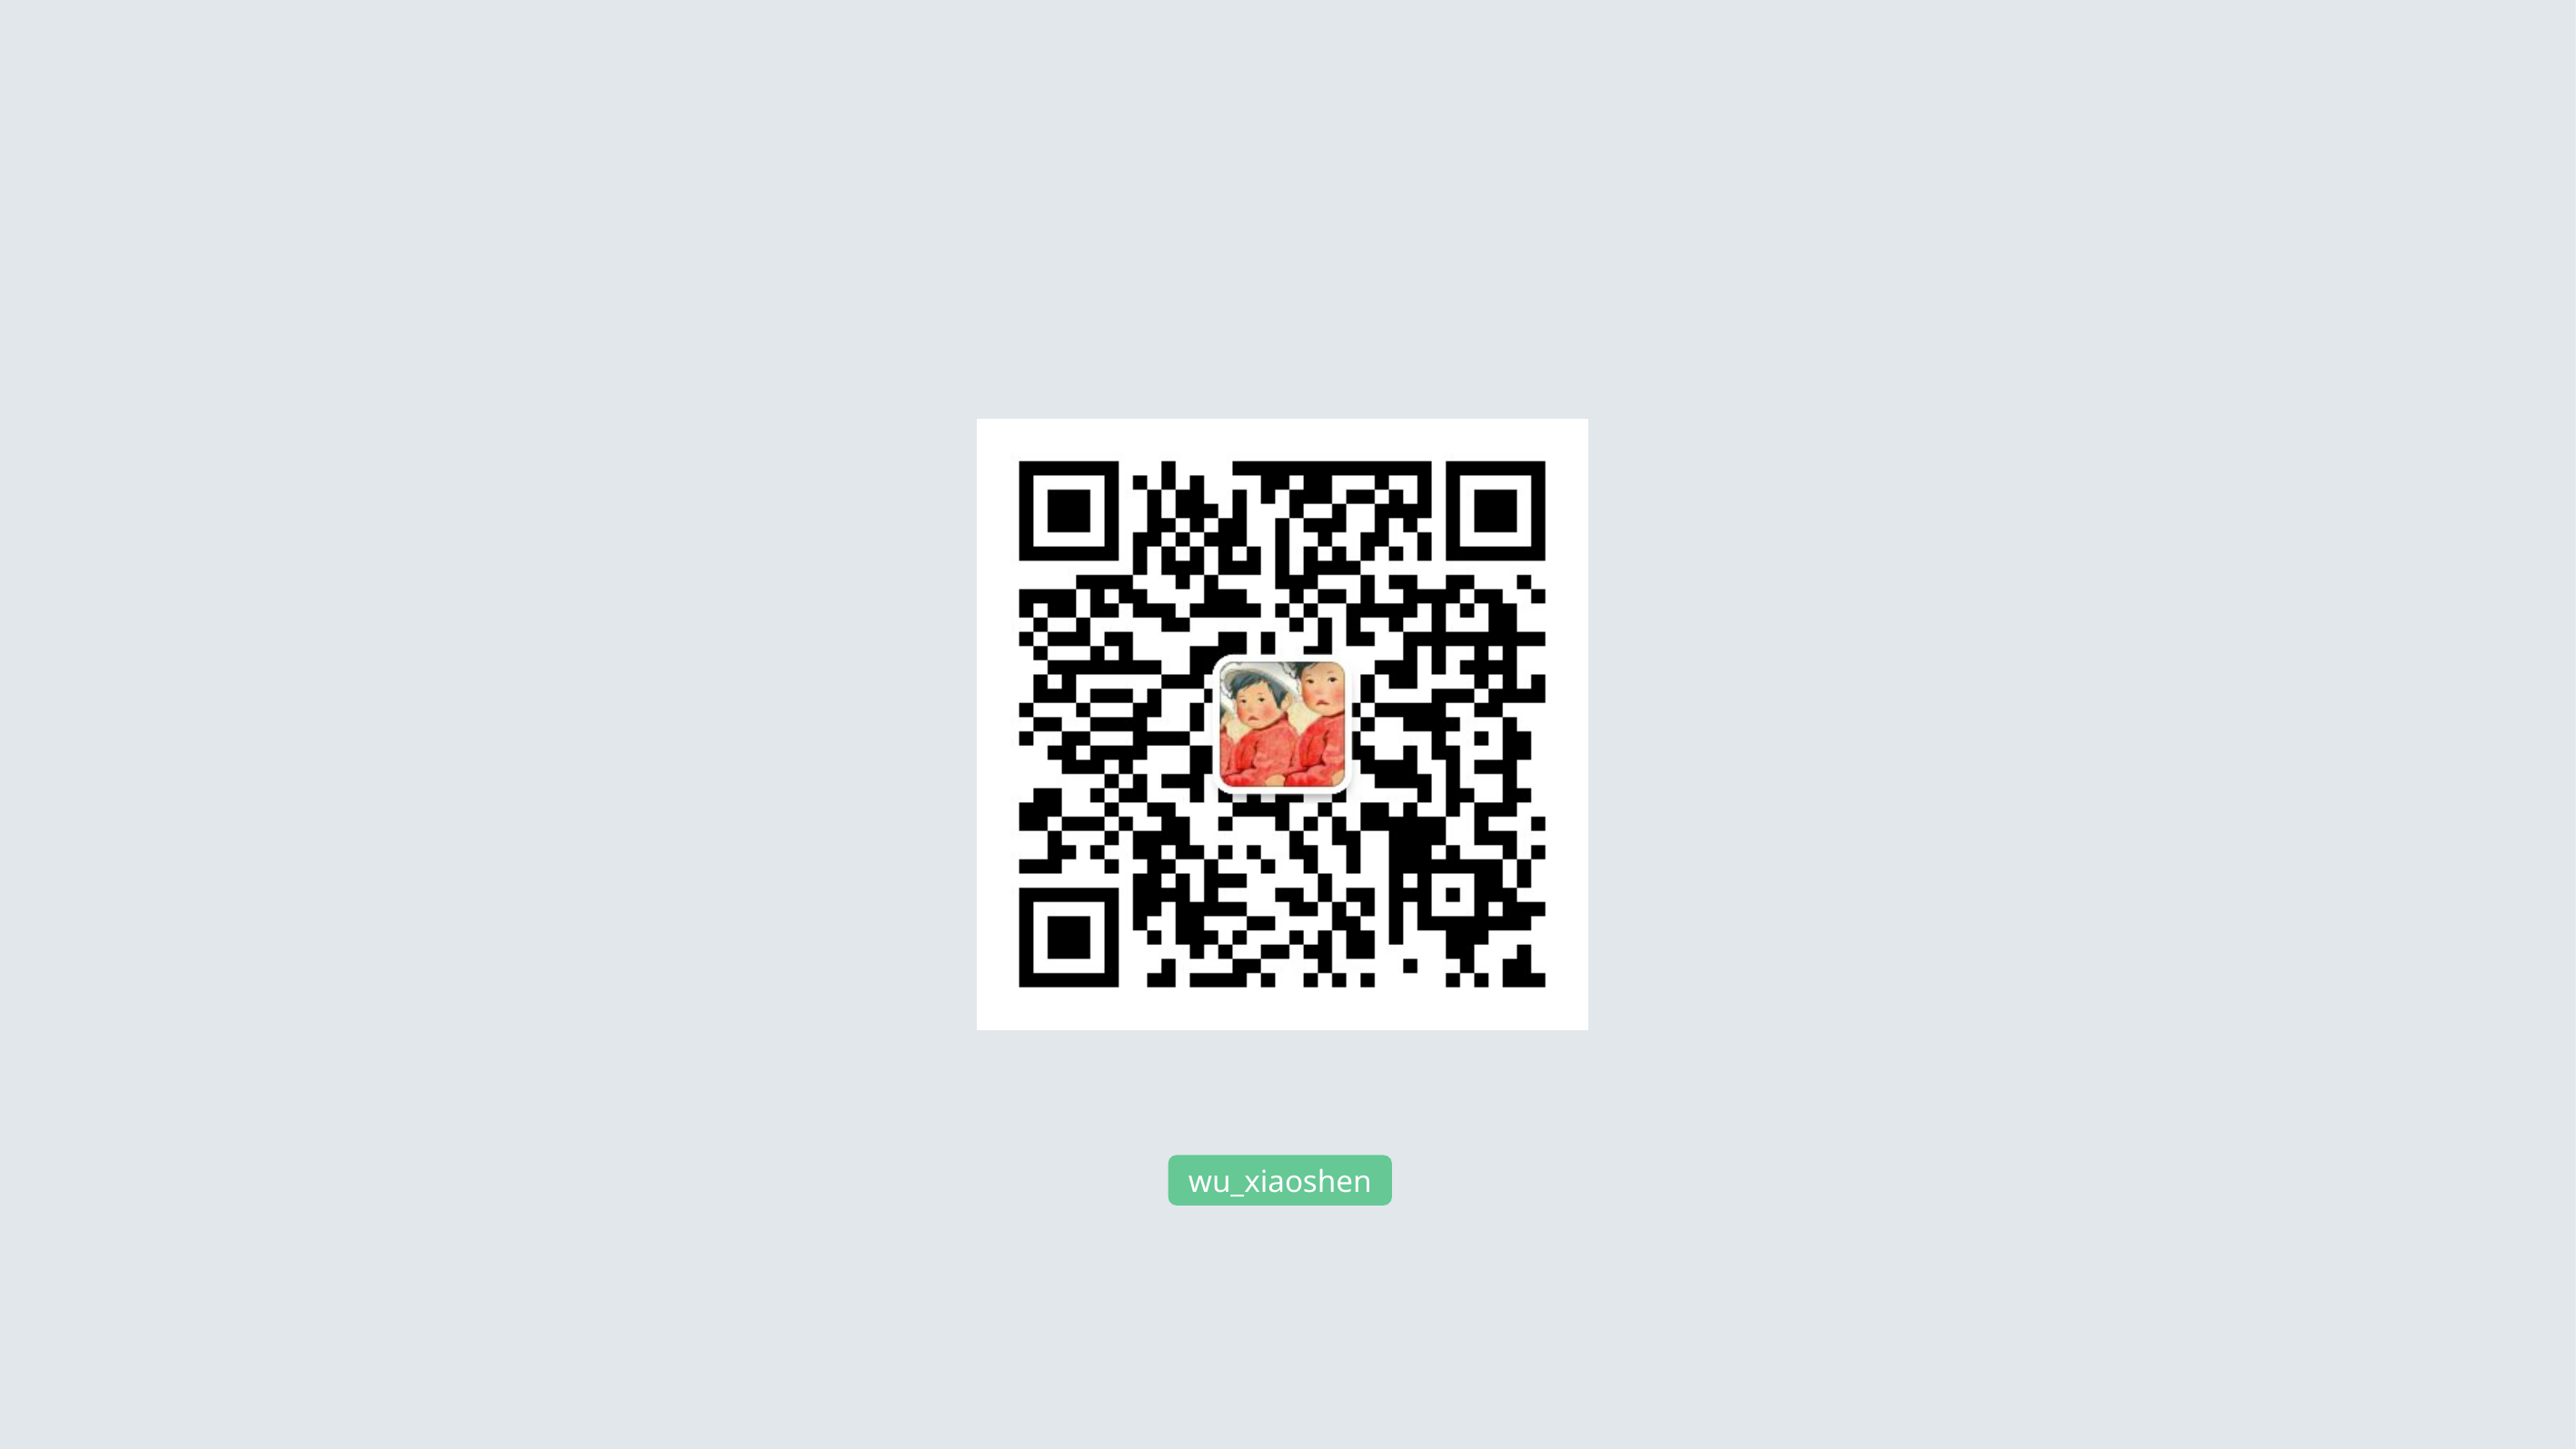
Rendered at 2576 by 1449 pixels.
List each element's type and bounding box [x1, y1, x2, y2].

picture [977, 419, 1588, 1030]
text_box [1168, 1155, 1392, 1206]
